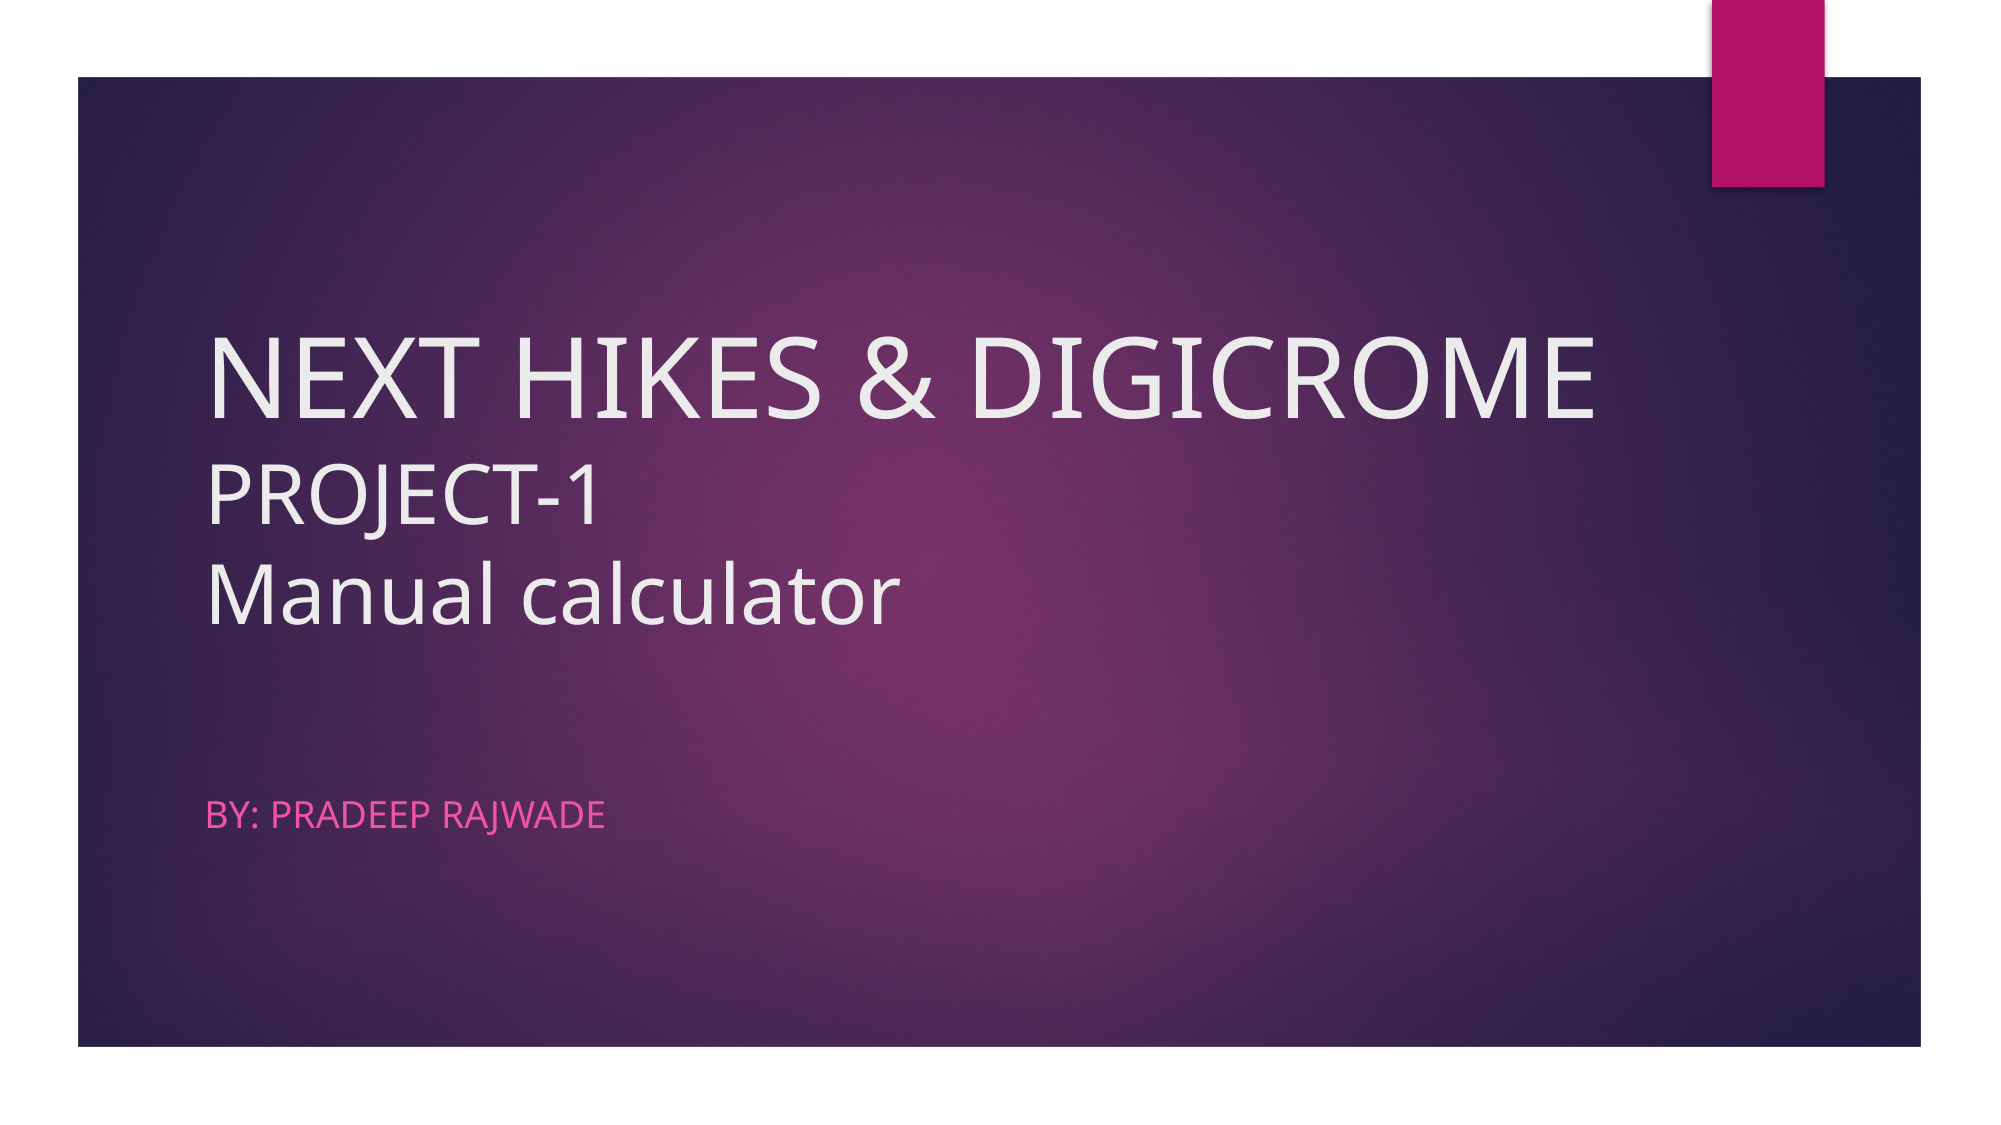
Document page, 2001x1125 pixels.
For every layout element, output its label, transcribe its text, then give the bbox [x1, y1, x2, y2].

title NEXT HIKES & DIGICROME PROJECT-1 Manual calculator [189, 344, 1638, 783]
subtitle By: Pradeep Rajwade [189, 783, 1638, 925]
